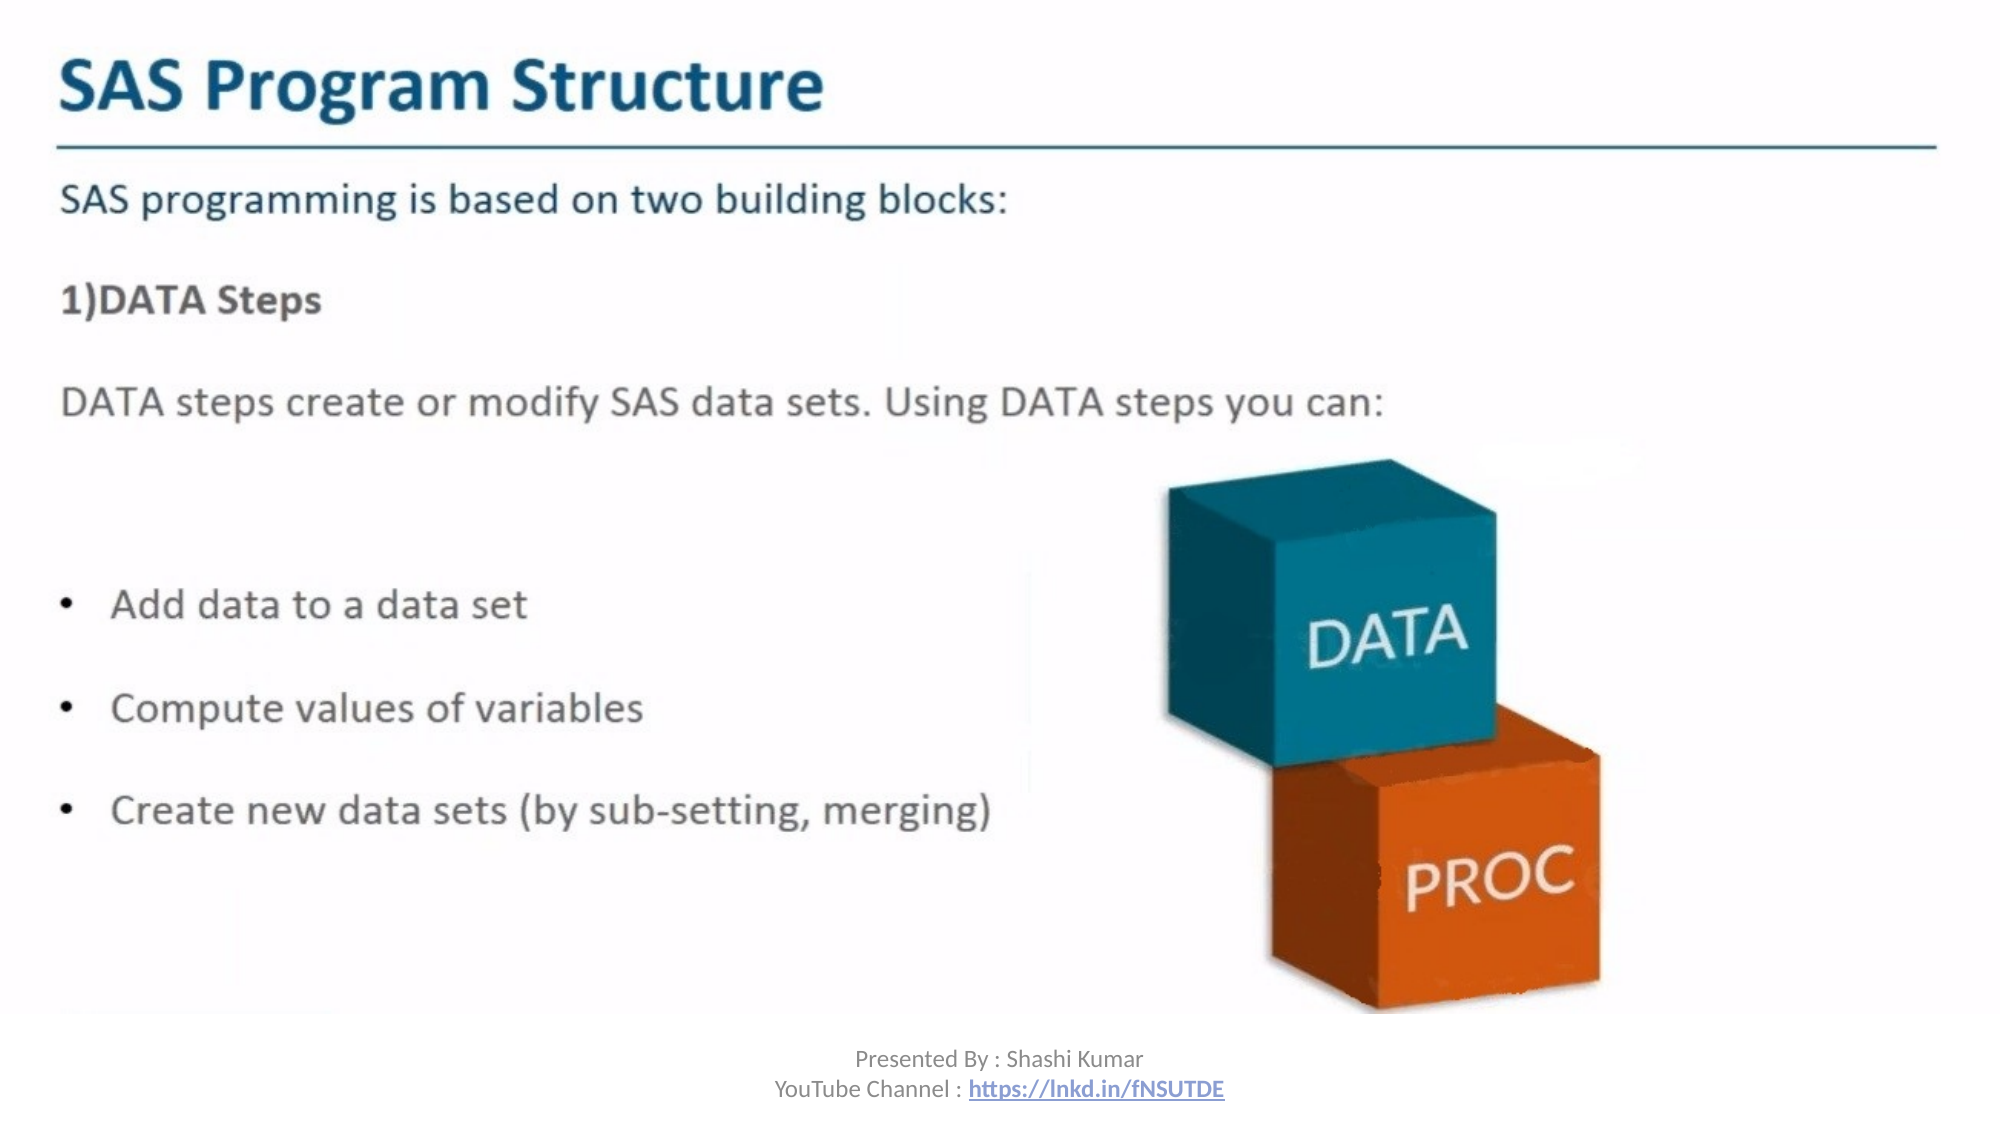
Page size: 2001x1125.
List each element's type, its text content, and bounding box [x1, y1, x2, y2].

footer Presented By : Shashi Kumar YouTube Channel : https://lnkd.in/fNSUTDE [662, 1042, 1338, 1103]
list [0, 0, 2000, 1014]
